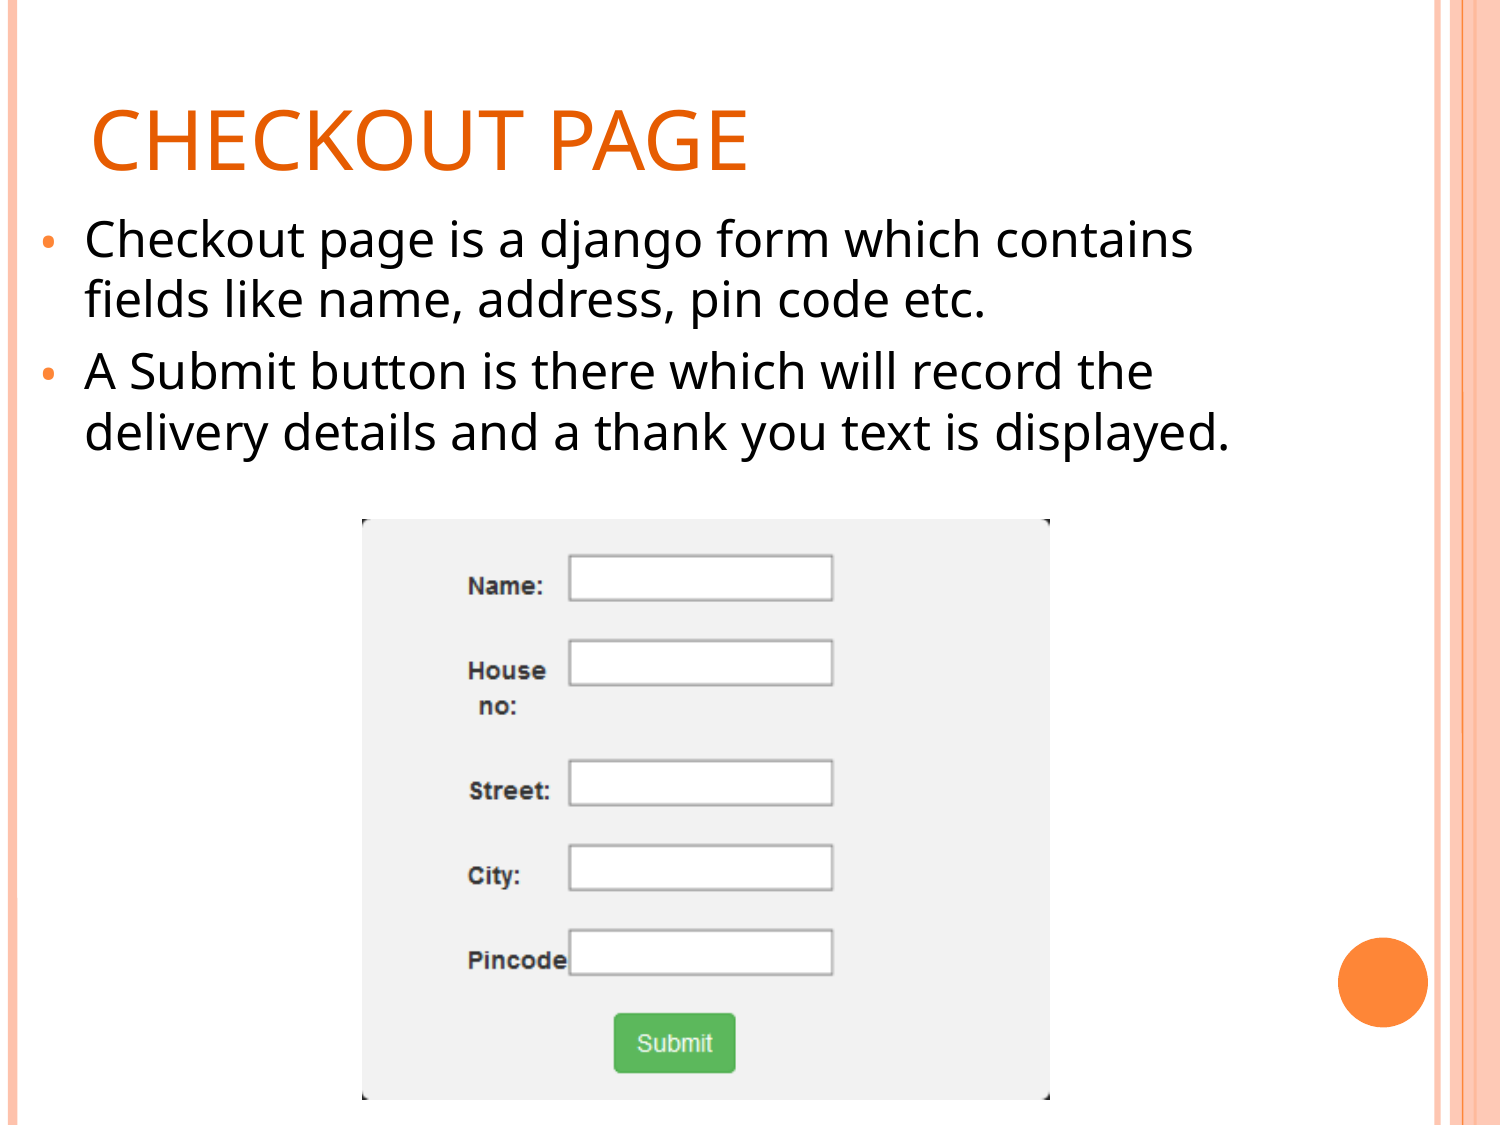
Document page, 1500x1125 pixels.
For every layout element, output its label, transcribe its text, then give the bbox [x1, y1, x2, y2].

text_box Checkout page is a django form which contains fields like name, address, pin code etc. A Submit button is there which will record the delivery details and a thank you text is displayed. [24, 200, 1250, 1000]
text_box Checkout page [74, 7, 1300, 195]
picture [362, 519, 1051, 1101]
